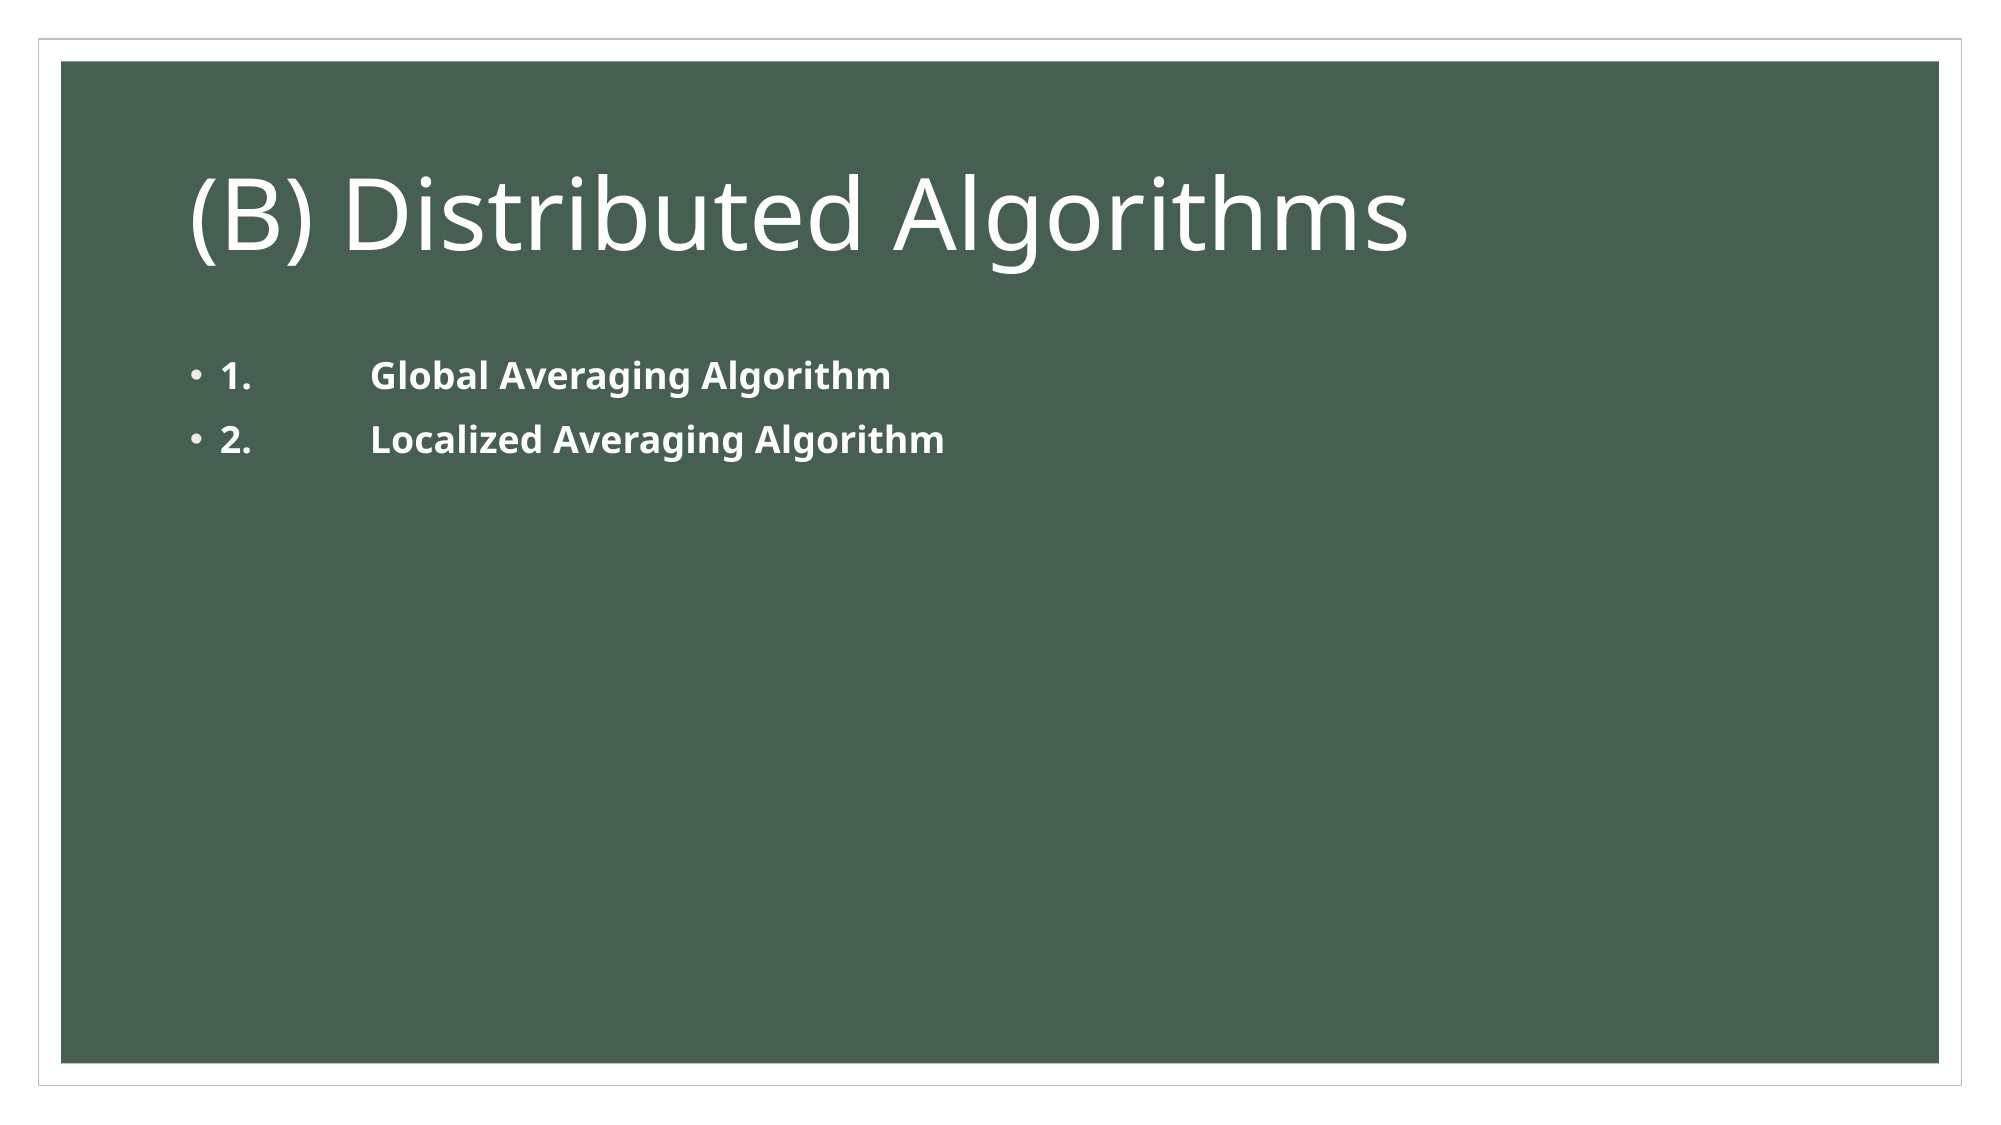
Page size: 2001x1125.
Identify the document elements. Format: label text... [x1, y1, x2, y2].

list 1. Global Averaging Algorithm 2. Localized Averaging Algorithm [174, 345, 1825, 990]
title (B) Distributed Algorithms [174, 105, 1825, 331]
